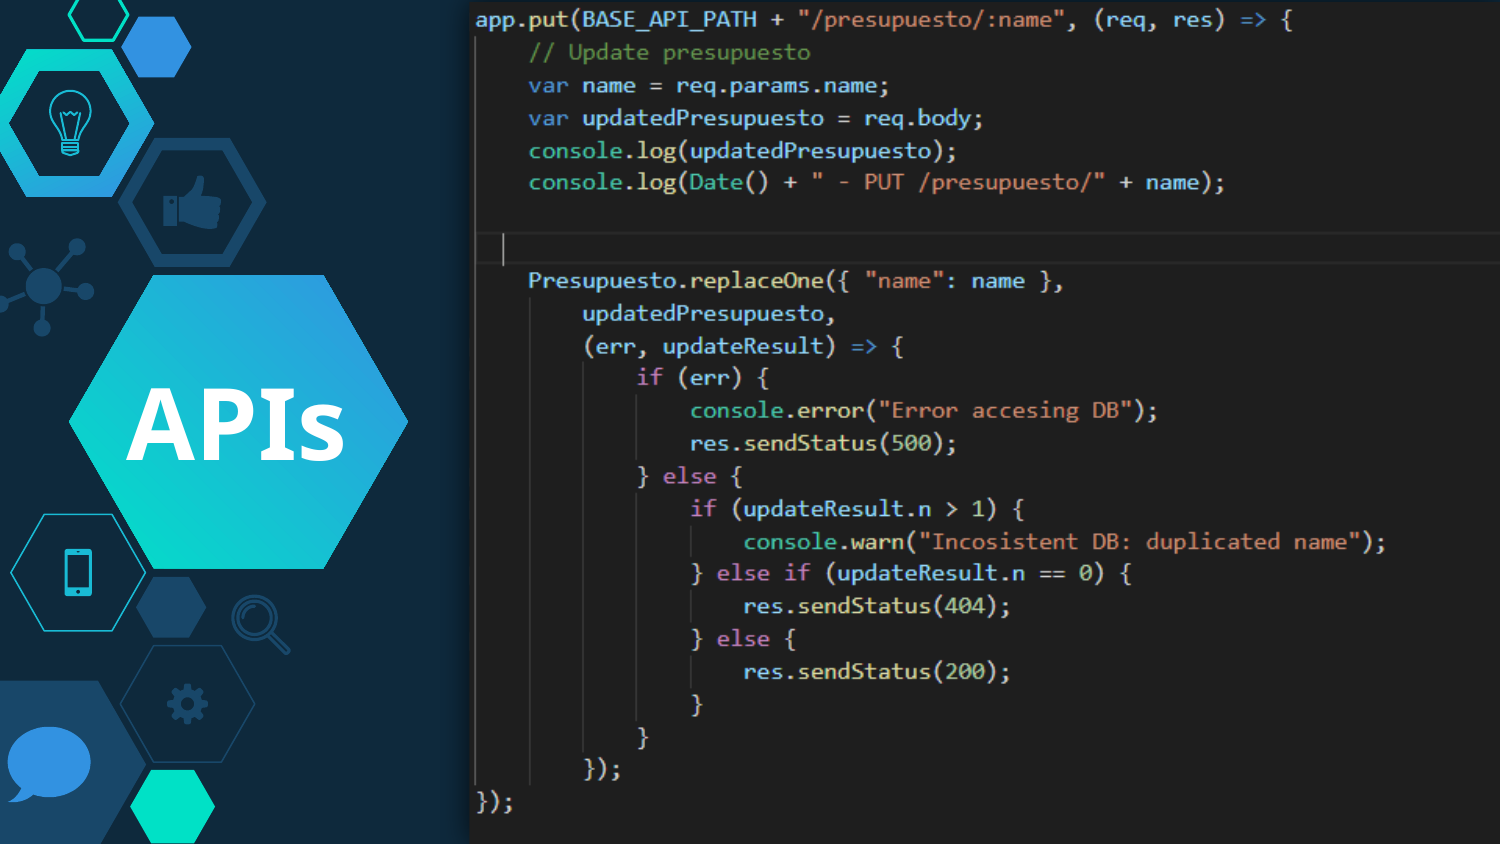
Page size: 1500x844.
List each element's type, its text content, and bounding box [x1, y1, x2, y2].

text_box APIs [67, 274, 407, 566]
picture [469, 1, 1500, 844]
